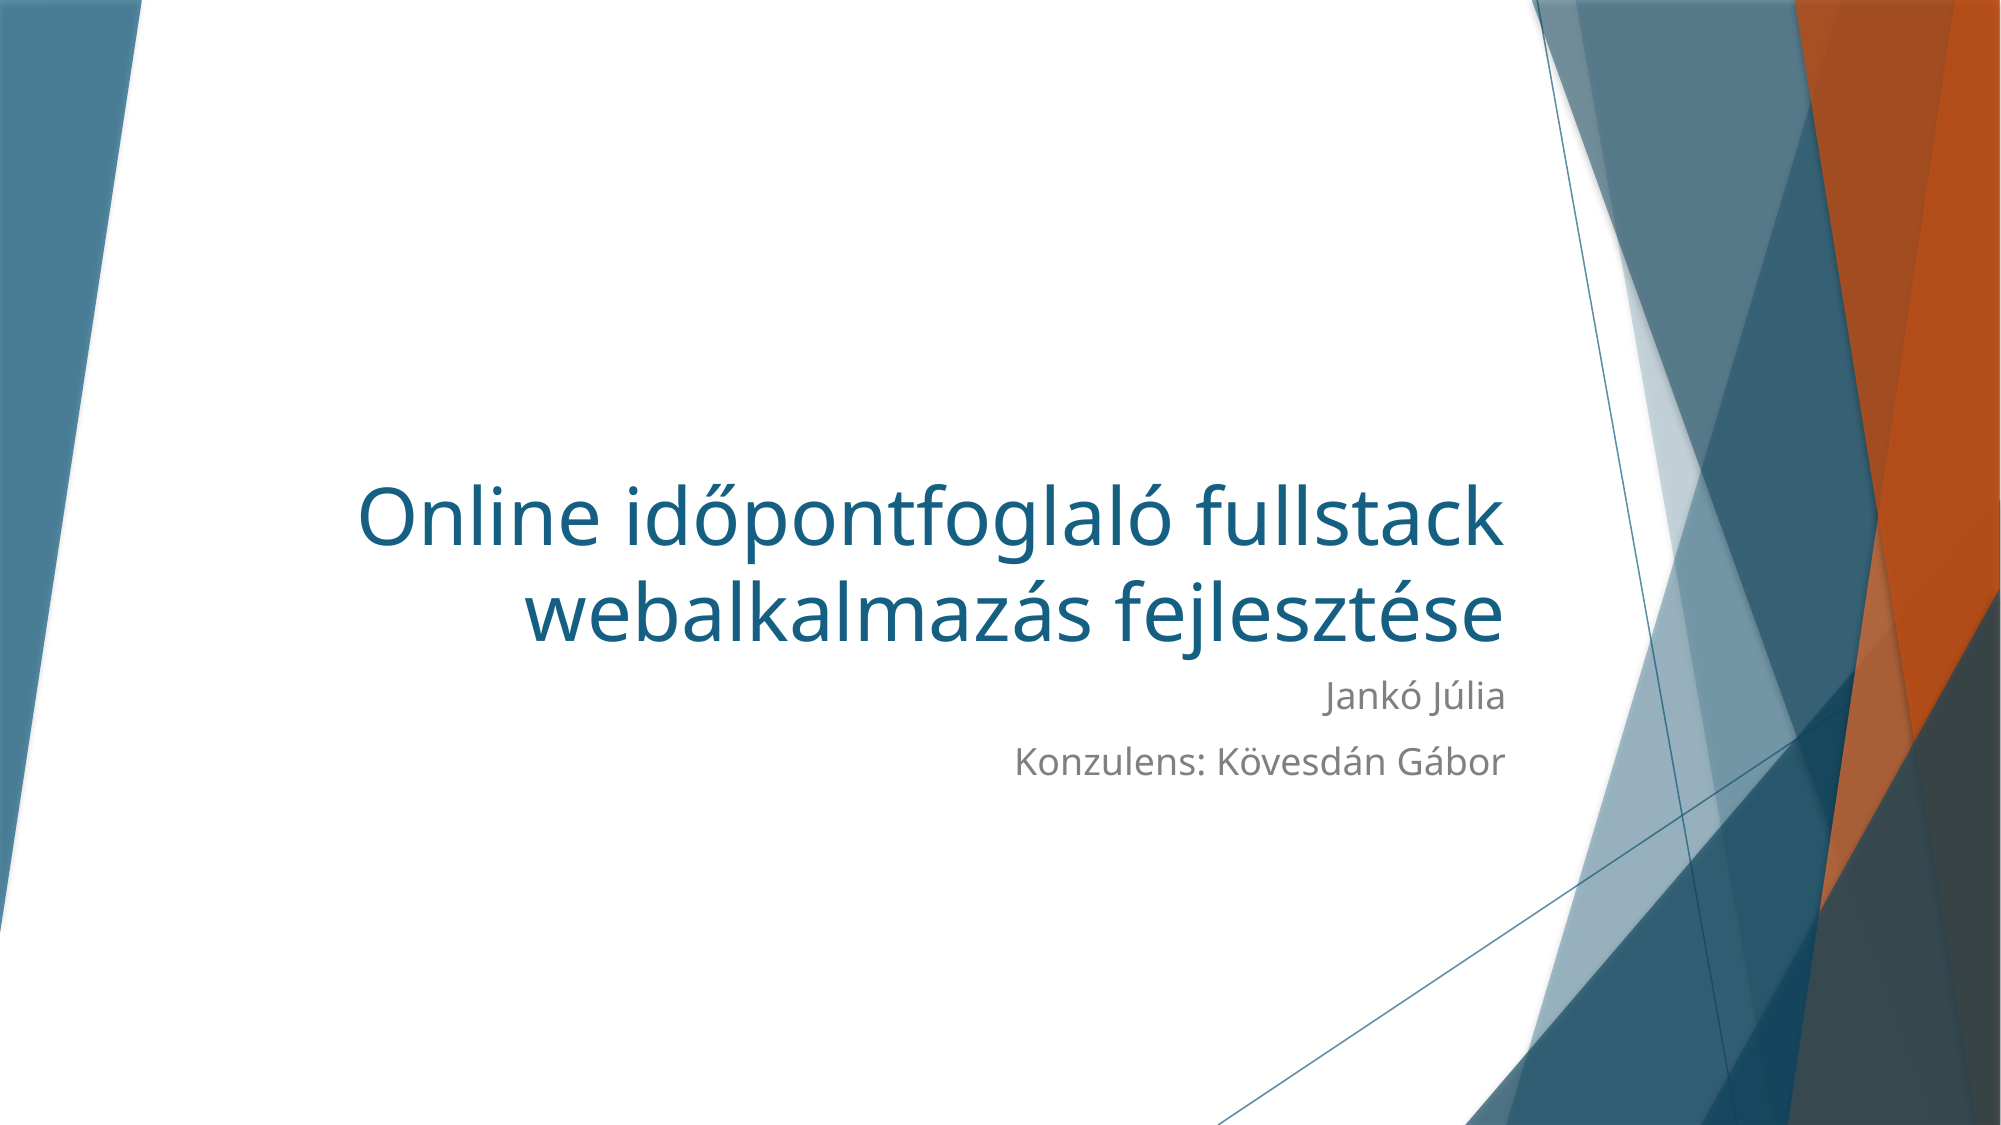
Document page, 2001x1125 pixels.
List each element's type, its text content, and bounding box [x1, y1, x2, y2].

title Online időpontfoglaló fullstack webalkalmazás fejlesztése [247, 394, 1522, 664]
subtitle Jankó Júlia Konzulens: Kövesdán Gábor [247, 664, 1522, 845]
